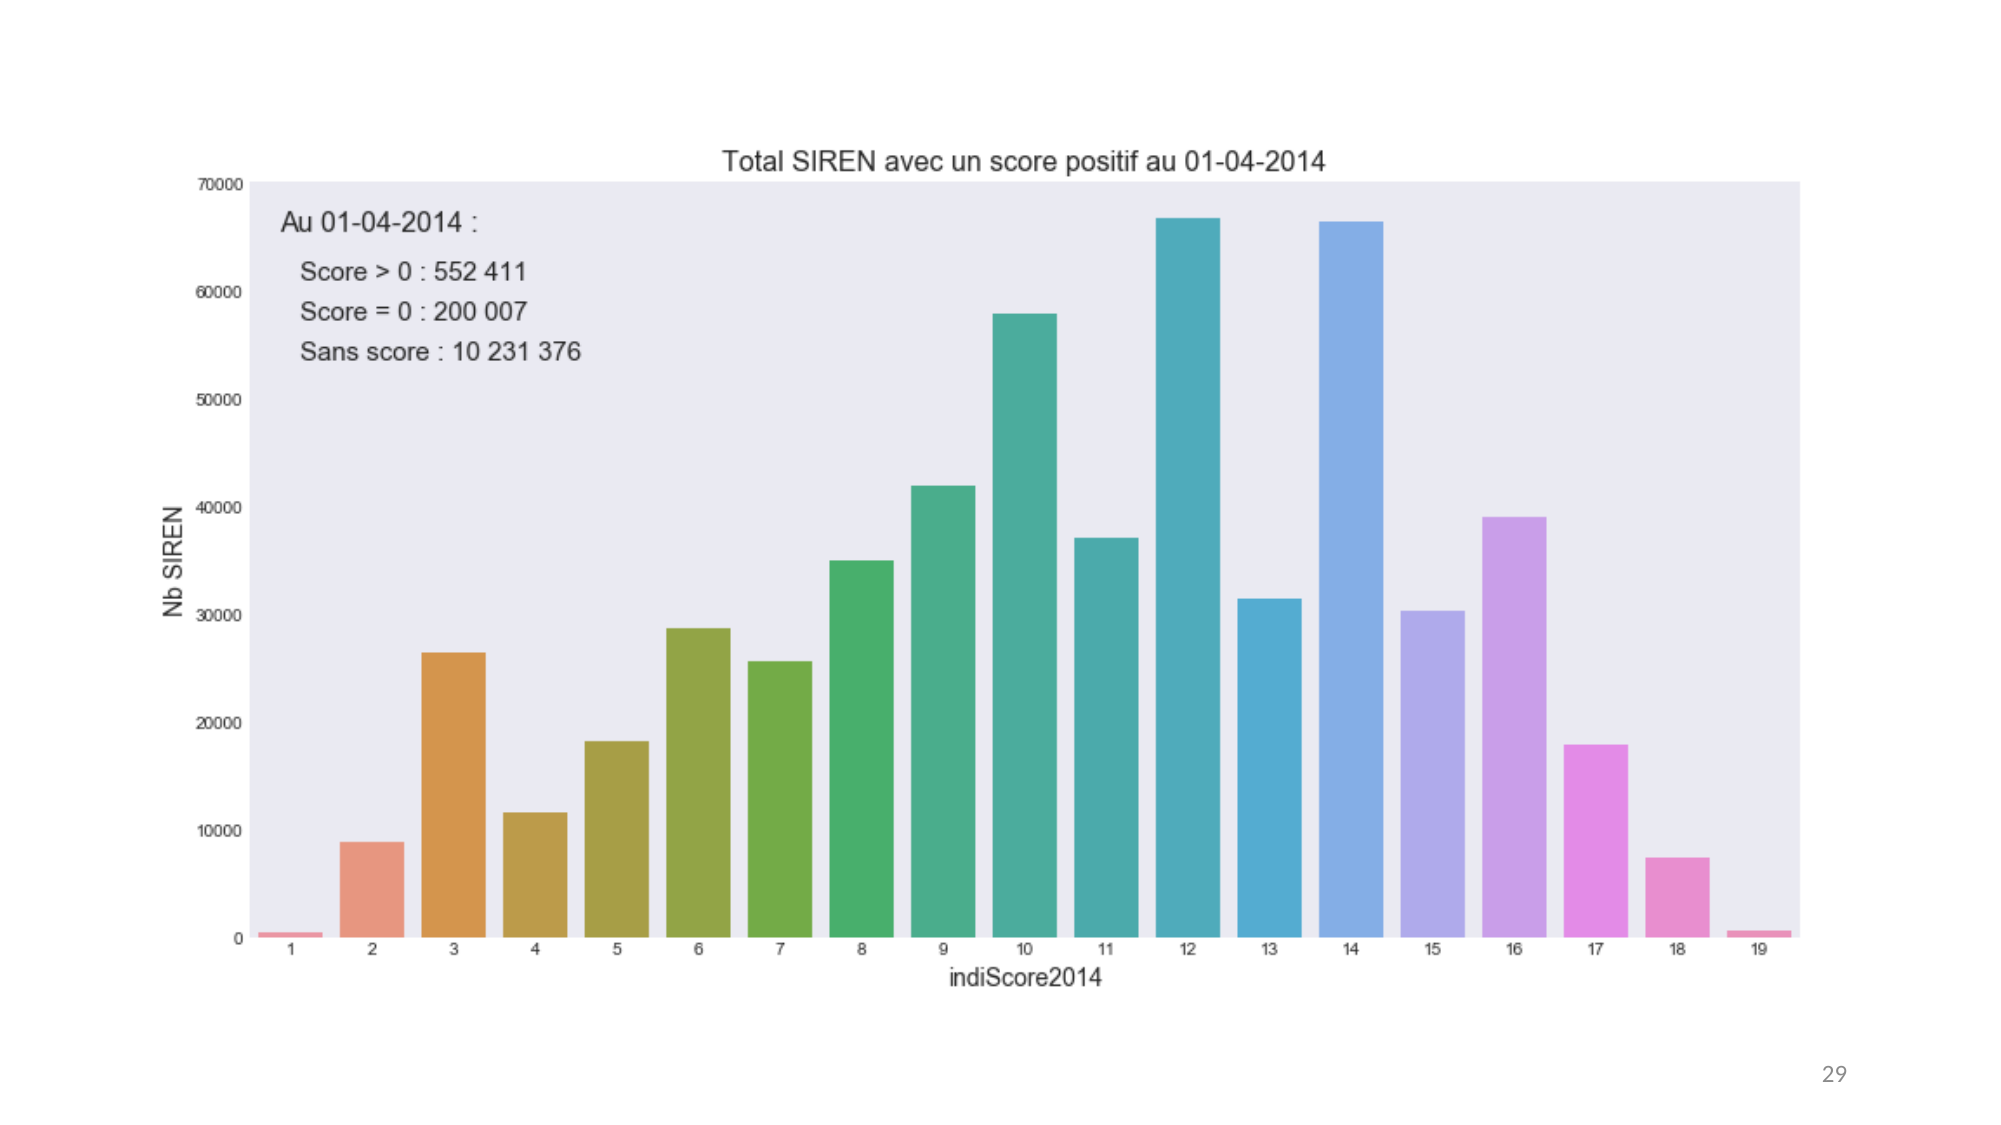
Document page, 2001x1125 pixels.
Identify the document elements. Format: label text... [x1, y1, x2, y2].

picture [0, 62, 2000, 1063]
slide_number 29 [1412, 1063, 1863, 1103]
